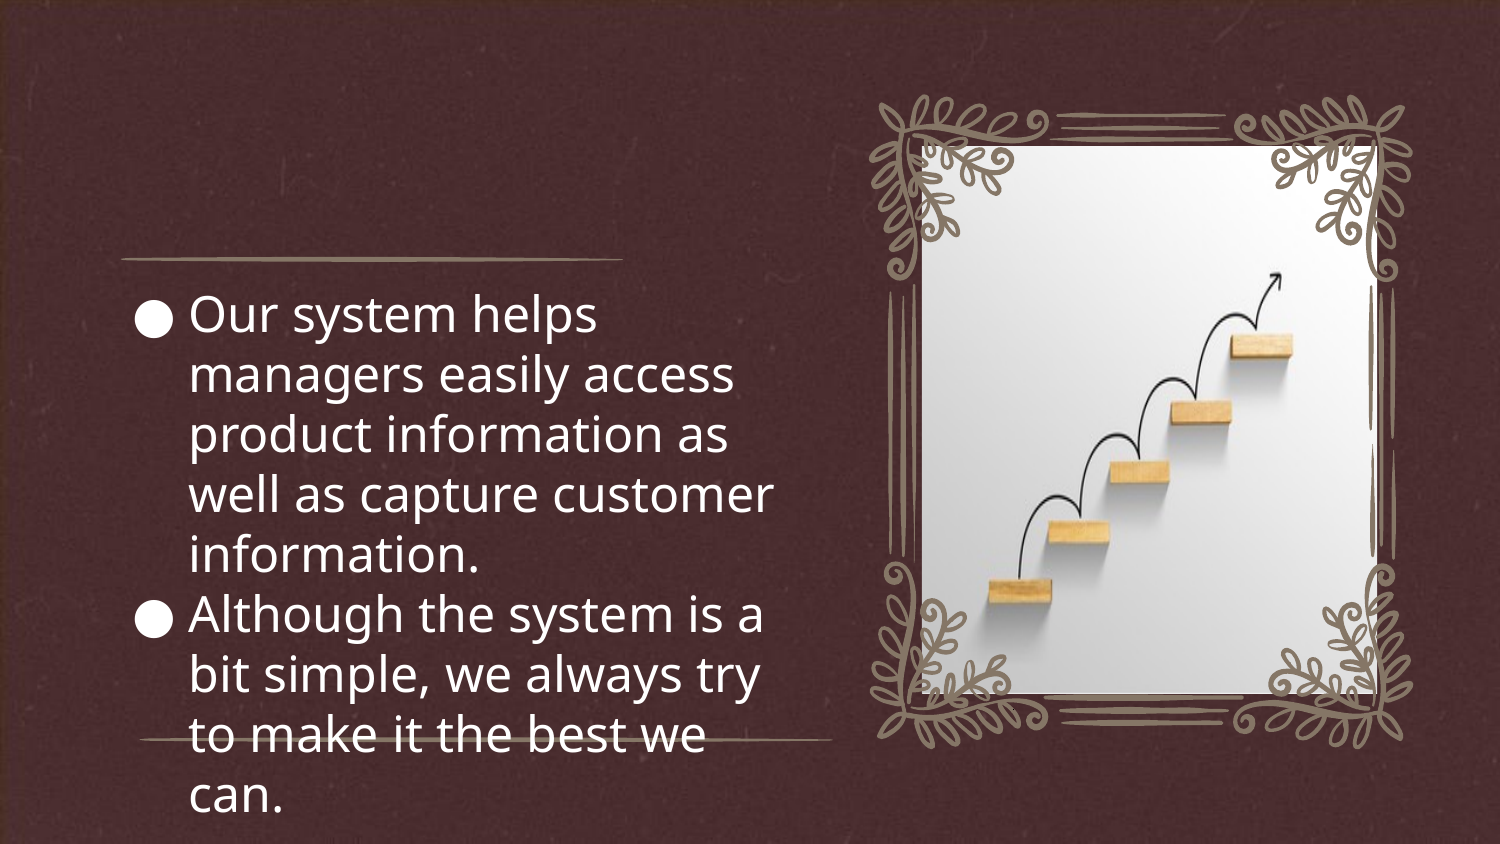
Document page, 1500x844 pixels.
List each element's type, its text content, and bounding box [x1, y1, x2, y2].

text_box [120, 256, 623, 262]
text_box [868, 94, 1414, 750]
picture [0, 0, 1500, 844]
subtitle Our system helps managers easily access product information as well as capture customer information. Although the system is a bit simple, we always try to make it the best we can. [116, 267, 820, 677]
